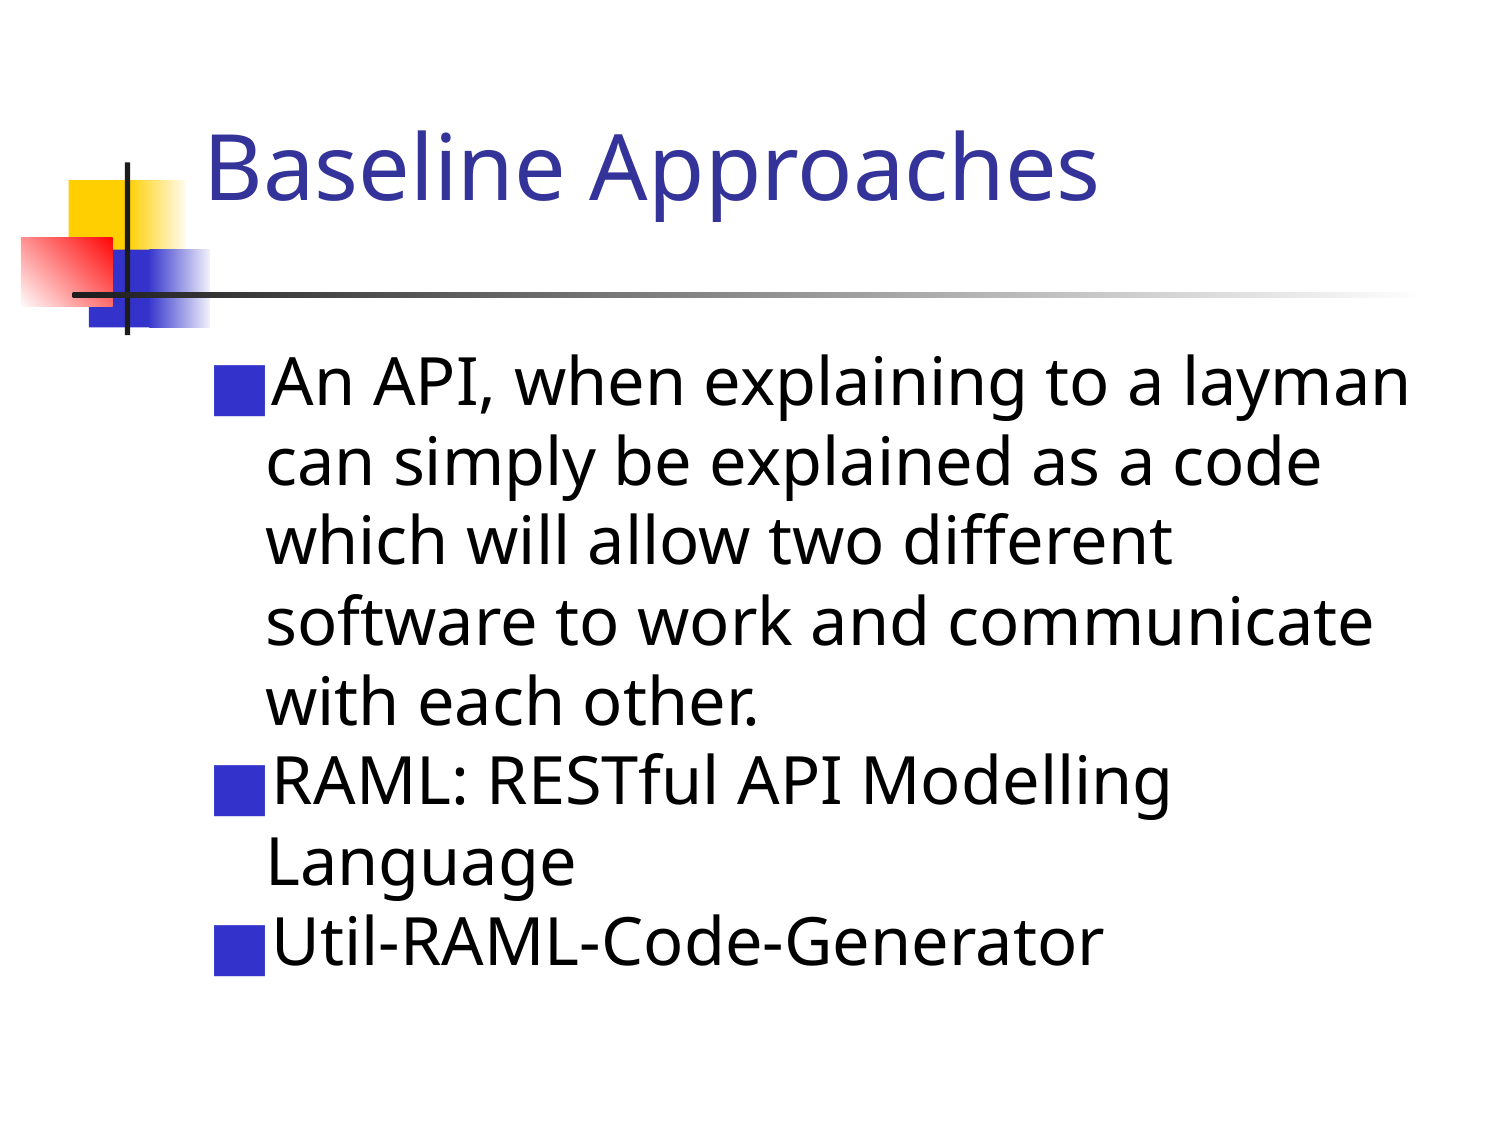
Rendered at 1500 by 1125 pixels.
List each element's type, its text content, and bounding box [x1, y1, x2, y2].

list An API, when explaining to a layman can simply be explained as a code which will allow two different software to work and communicate with each other. RAML: RESTful API Modelling Language Util-RAML-Code-Generator [193, 331, 1469, 1006]
title Baseline Approaches [188, 101, 1468, 289]
